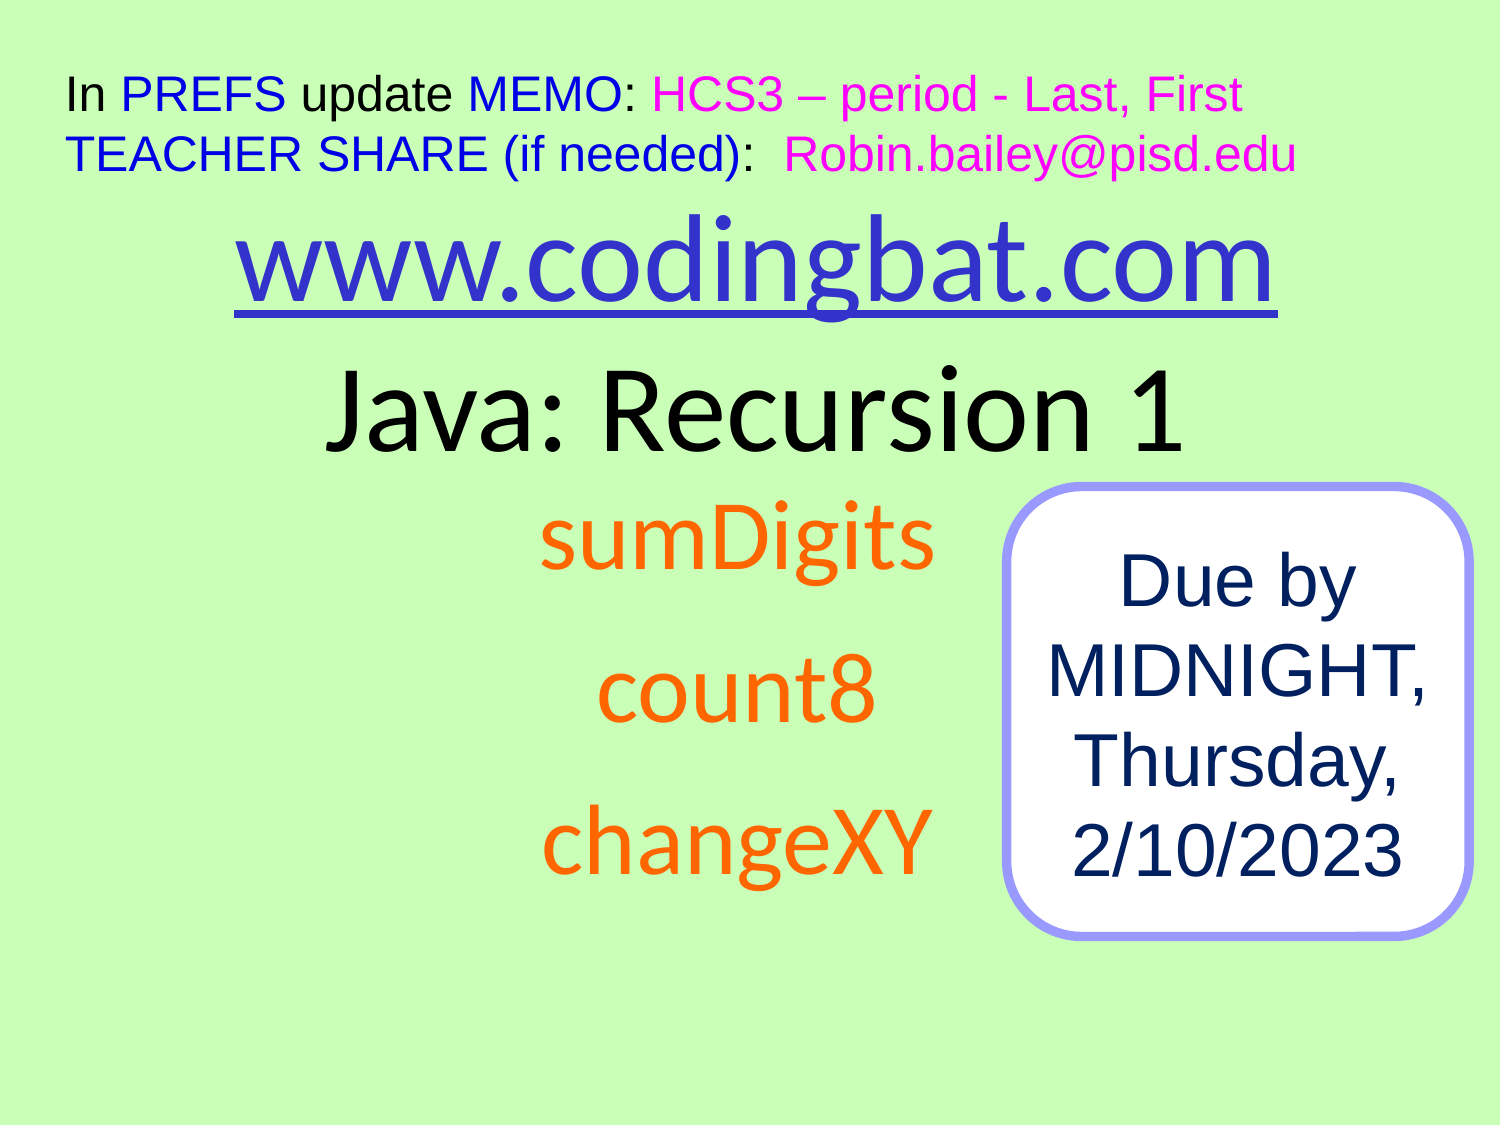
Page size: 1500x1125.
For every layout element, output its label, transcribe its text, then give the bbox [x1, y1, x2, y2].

text_box Due by MIDNIGHT, Thursday, 2/10/2023 [1004, 484, 1472, 939]
text_box www.codingbat.com Java: Recursion 1 [212, 189, 1300, 484]
text_box In PREFS update MEMO: HCS3 – period - Last, First TEACHER SHARE (if needed): Robin.bailey@pisd.edu [49, 53, 1388, 189]
text_box count8 [212, 614, 1004, 750]
text_box sumDigits [212, 462, 1263, 598]
text_box changeXY [212, 766, 1015, 902]
